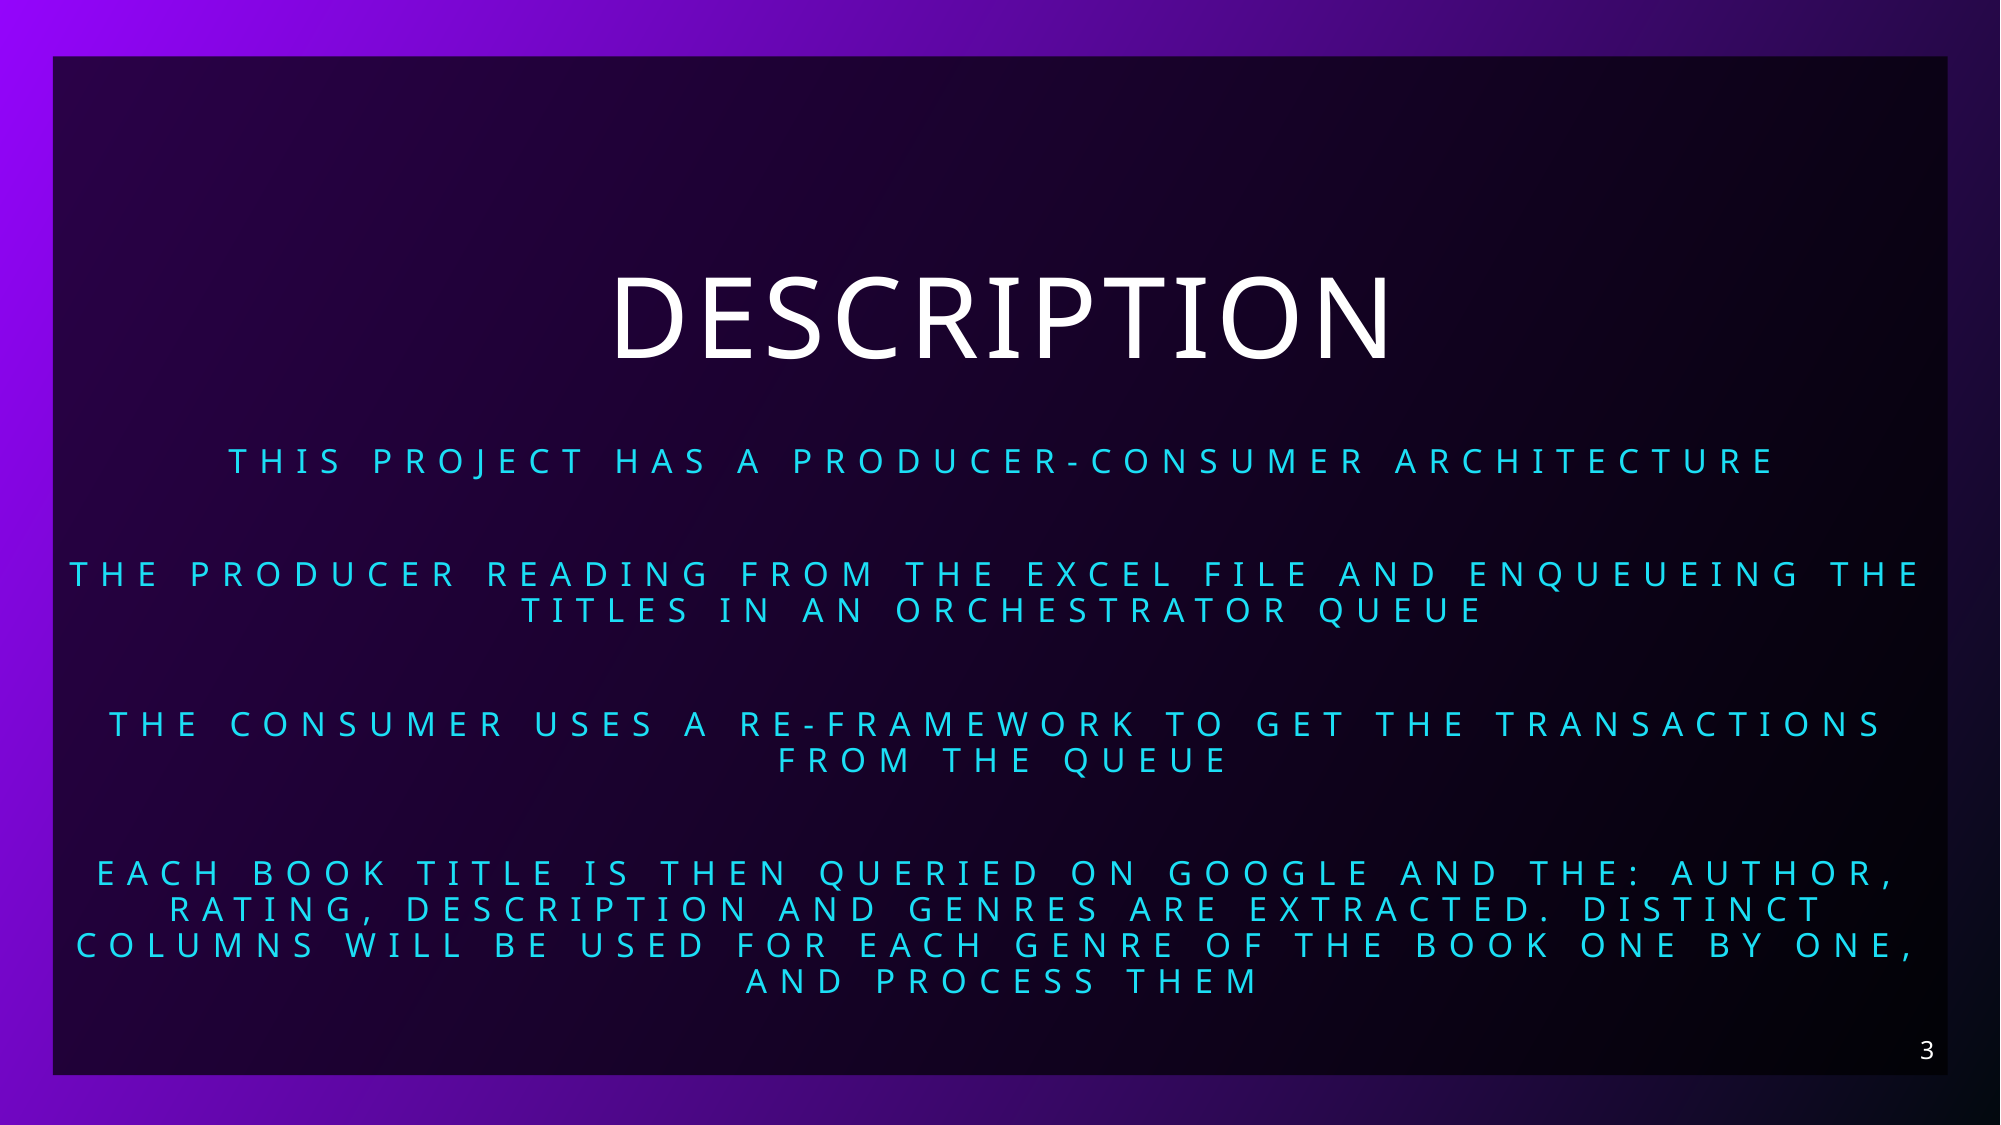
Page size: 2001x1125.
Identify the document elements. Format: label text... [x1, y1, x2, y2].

slide_number 3 [1499, 1030, 1950, 1082]
title Description [55, 146, 1950, 391]
subtitle This project has a producer-consumer architecture The producer reading from the excel file and enqueueing the titles in an orchestrator queue The consumer uses a RE-Framework to get the transactions from the queue Each book title is then queried on Google and the: author, rating, description and genres are extracted. Distinct columns will be used for each genre of the book one by one, and process them [52, 437, 1950, 1030]
